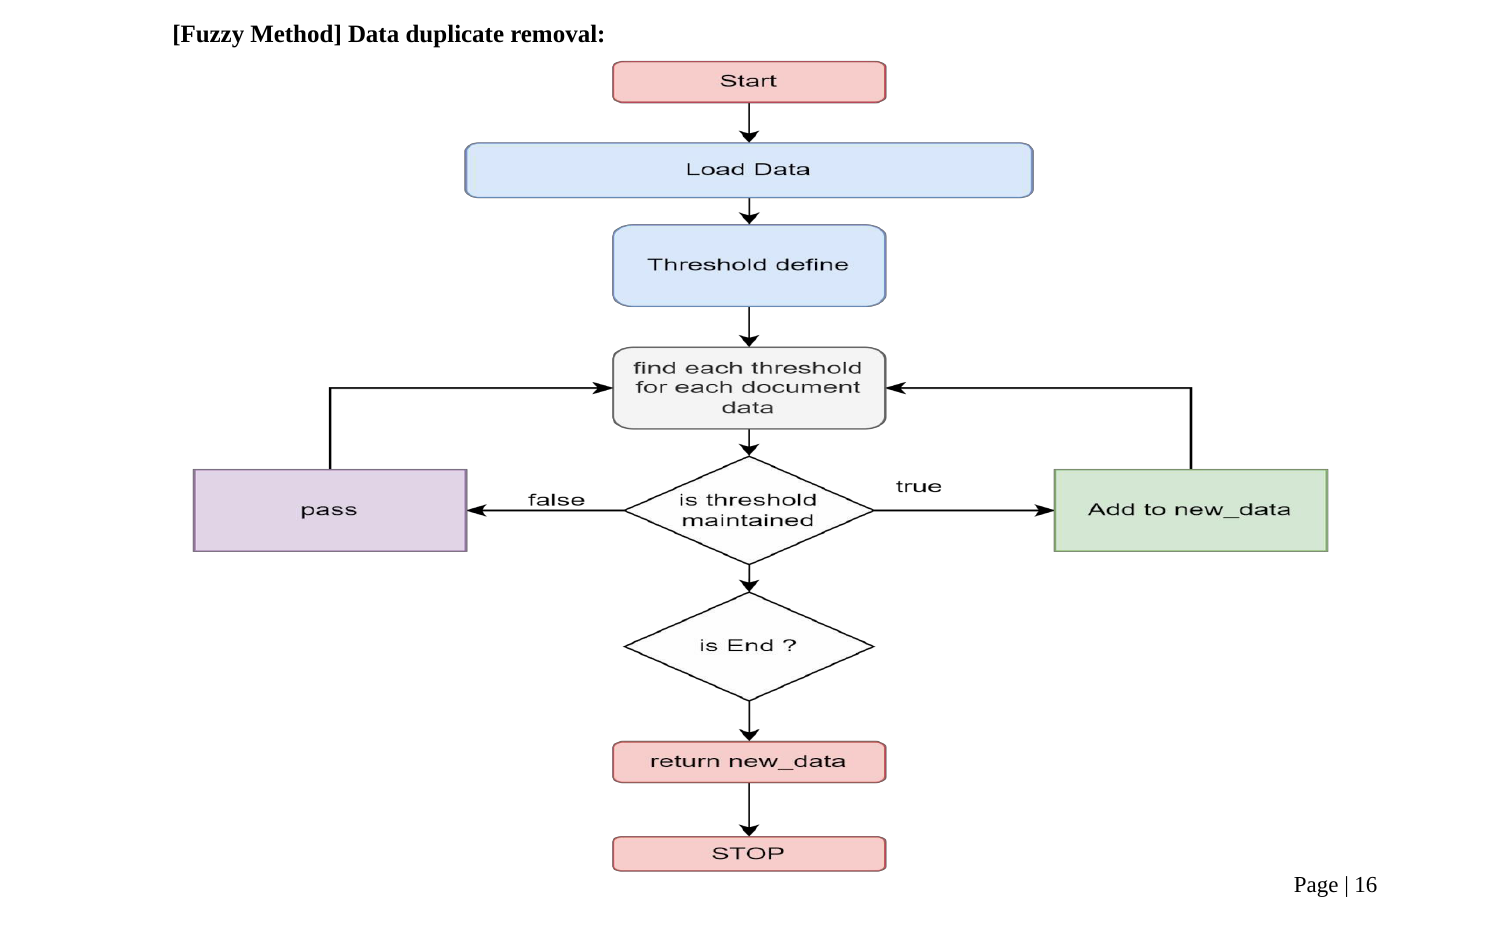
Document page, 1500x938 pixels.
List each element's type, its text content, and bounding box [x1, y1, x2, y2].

text_box [Fuzzy Method] Data duplicate removal: [122, 17, 654, 48]
text_box Page | 16 [1291, 870, 1401, 898]
text_box [170, 47, 1350, 885]
